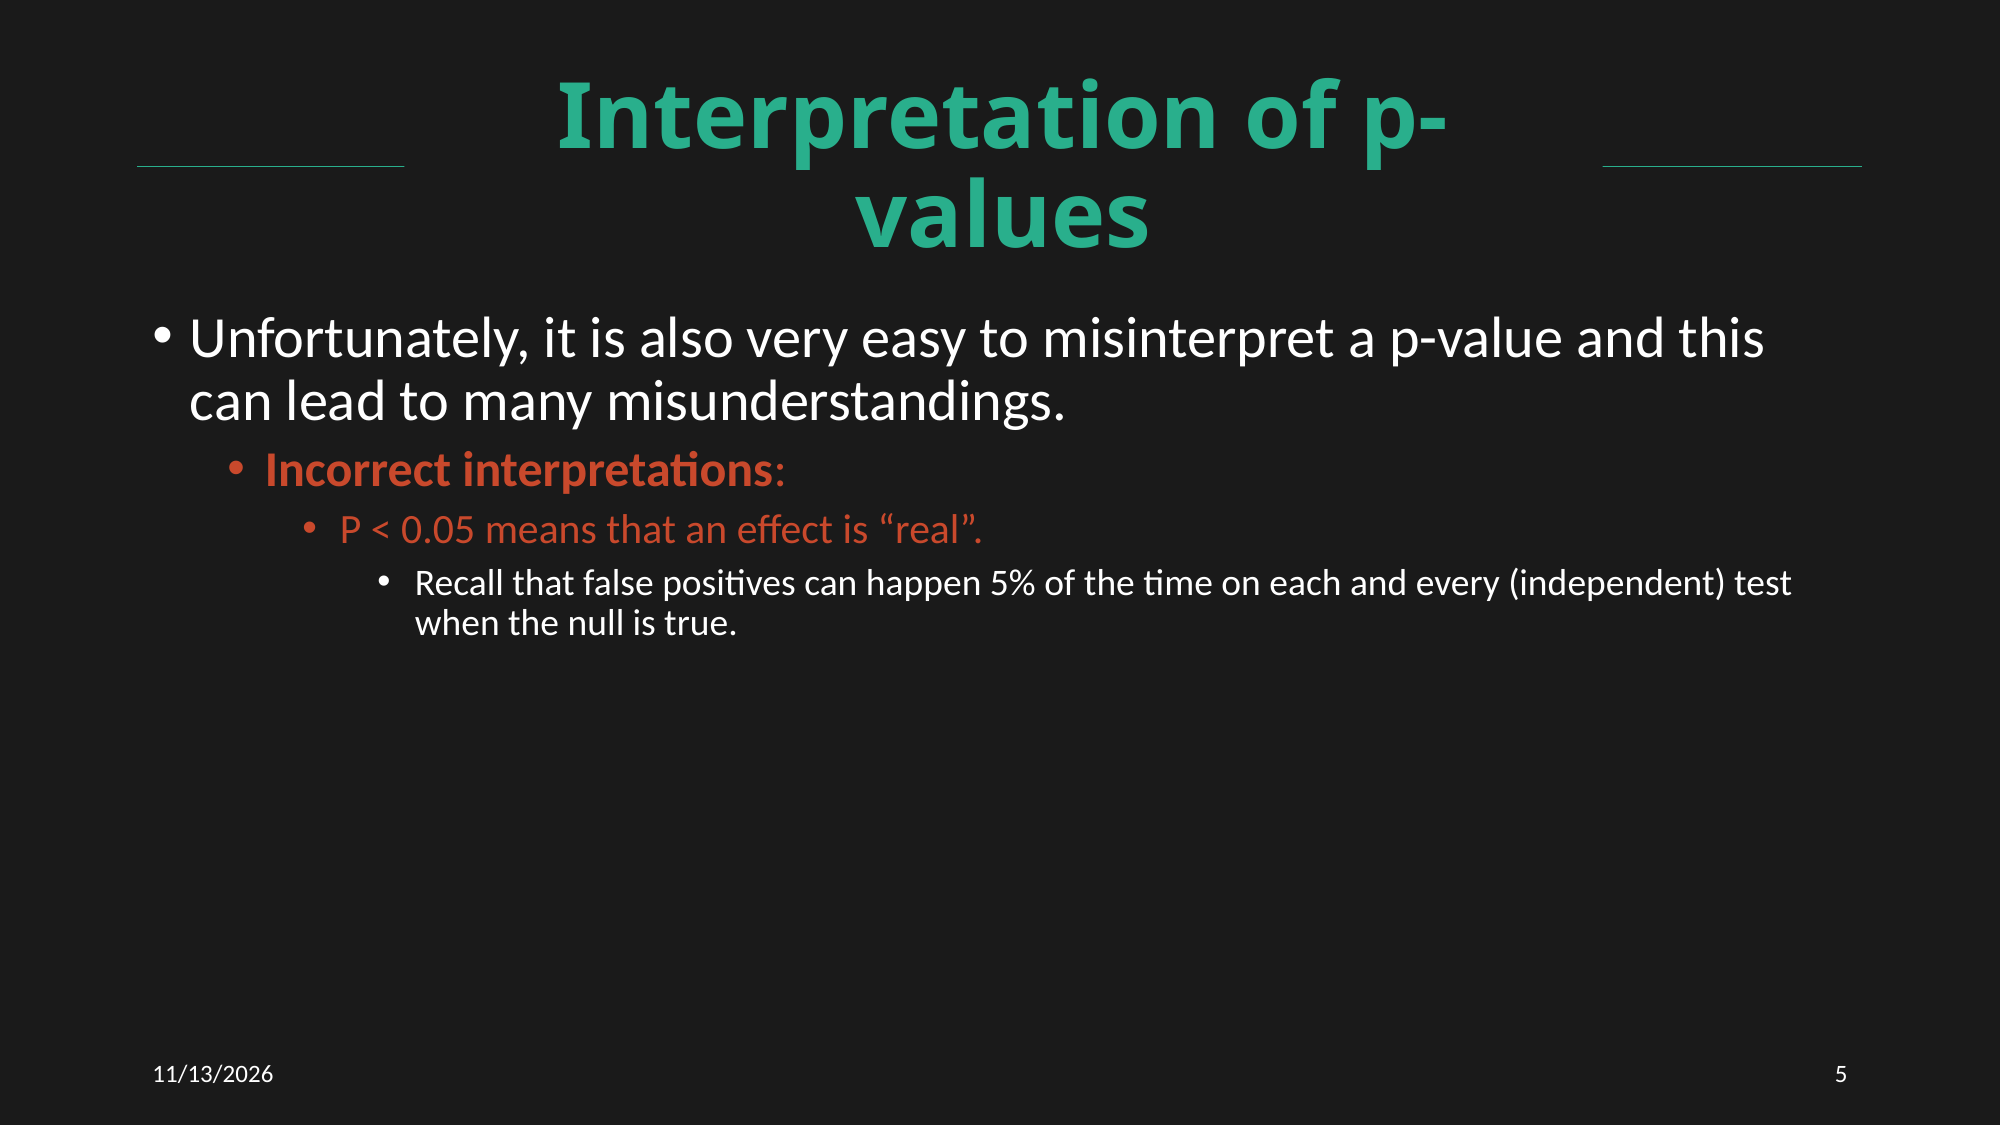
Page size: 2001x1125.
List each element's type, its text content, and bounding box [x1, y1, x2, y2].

slide_number 5 [1412, 1042, 1863, 1103]
list Unfortunately, it is also very easy to misinterpret a p-value and this can lead to many misunderstandings. Incorrect interpretations: P < 0.05 means that an effect is “real”. Recall that false positives can happen 5% of the time on each and every (independent) test when the null is true. [137, 299, 1863, 1014]
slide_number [137, 1042, 588, 1103]
title Interpretation of p-values [404, 59, 1603, 278]
